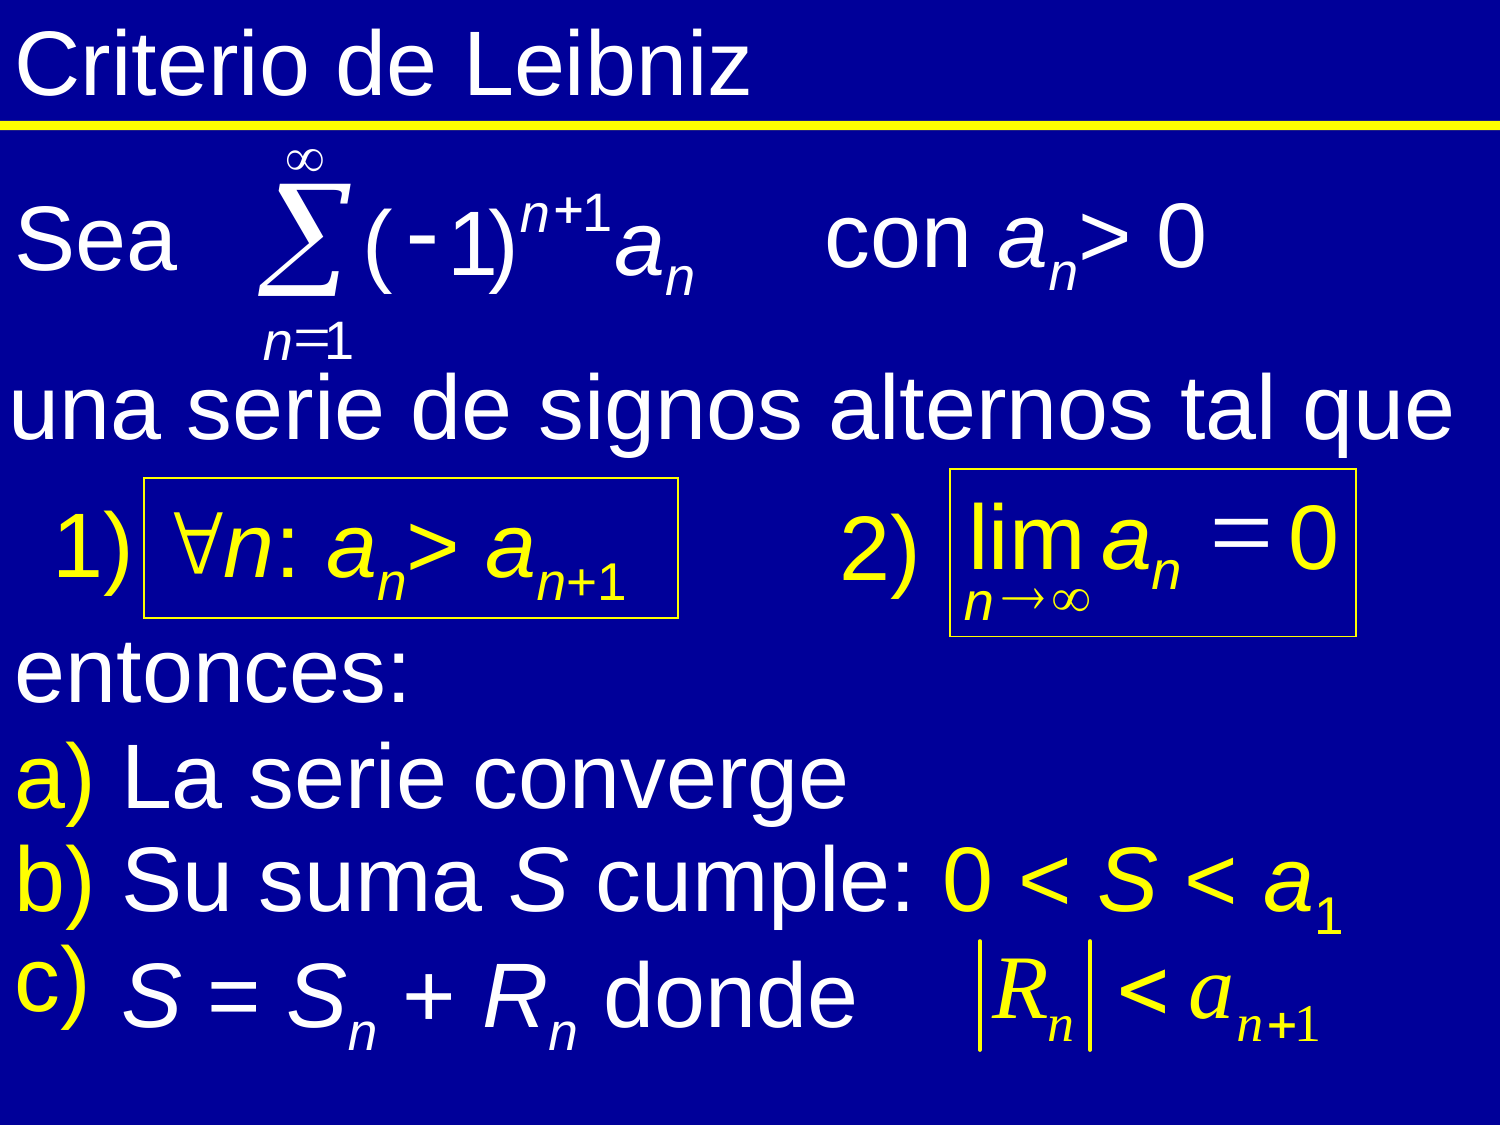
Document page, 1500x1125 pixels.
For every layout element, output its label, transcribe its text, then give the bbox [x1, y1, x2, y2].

text_box entonces: [0, 603, 478, 708]
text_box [242, 114, 720, 373]
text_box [0, 912, 1332, 1072]
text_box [0, 168, 1494, 466]
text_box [37, 468, 1357, 637]
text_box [0, 812, 1451, 938]
text_box Criterio de Leibniz [0, 0, 1500, 122]
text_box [0, 709, 1304, 811]
